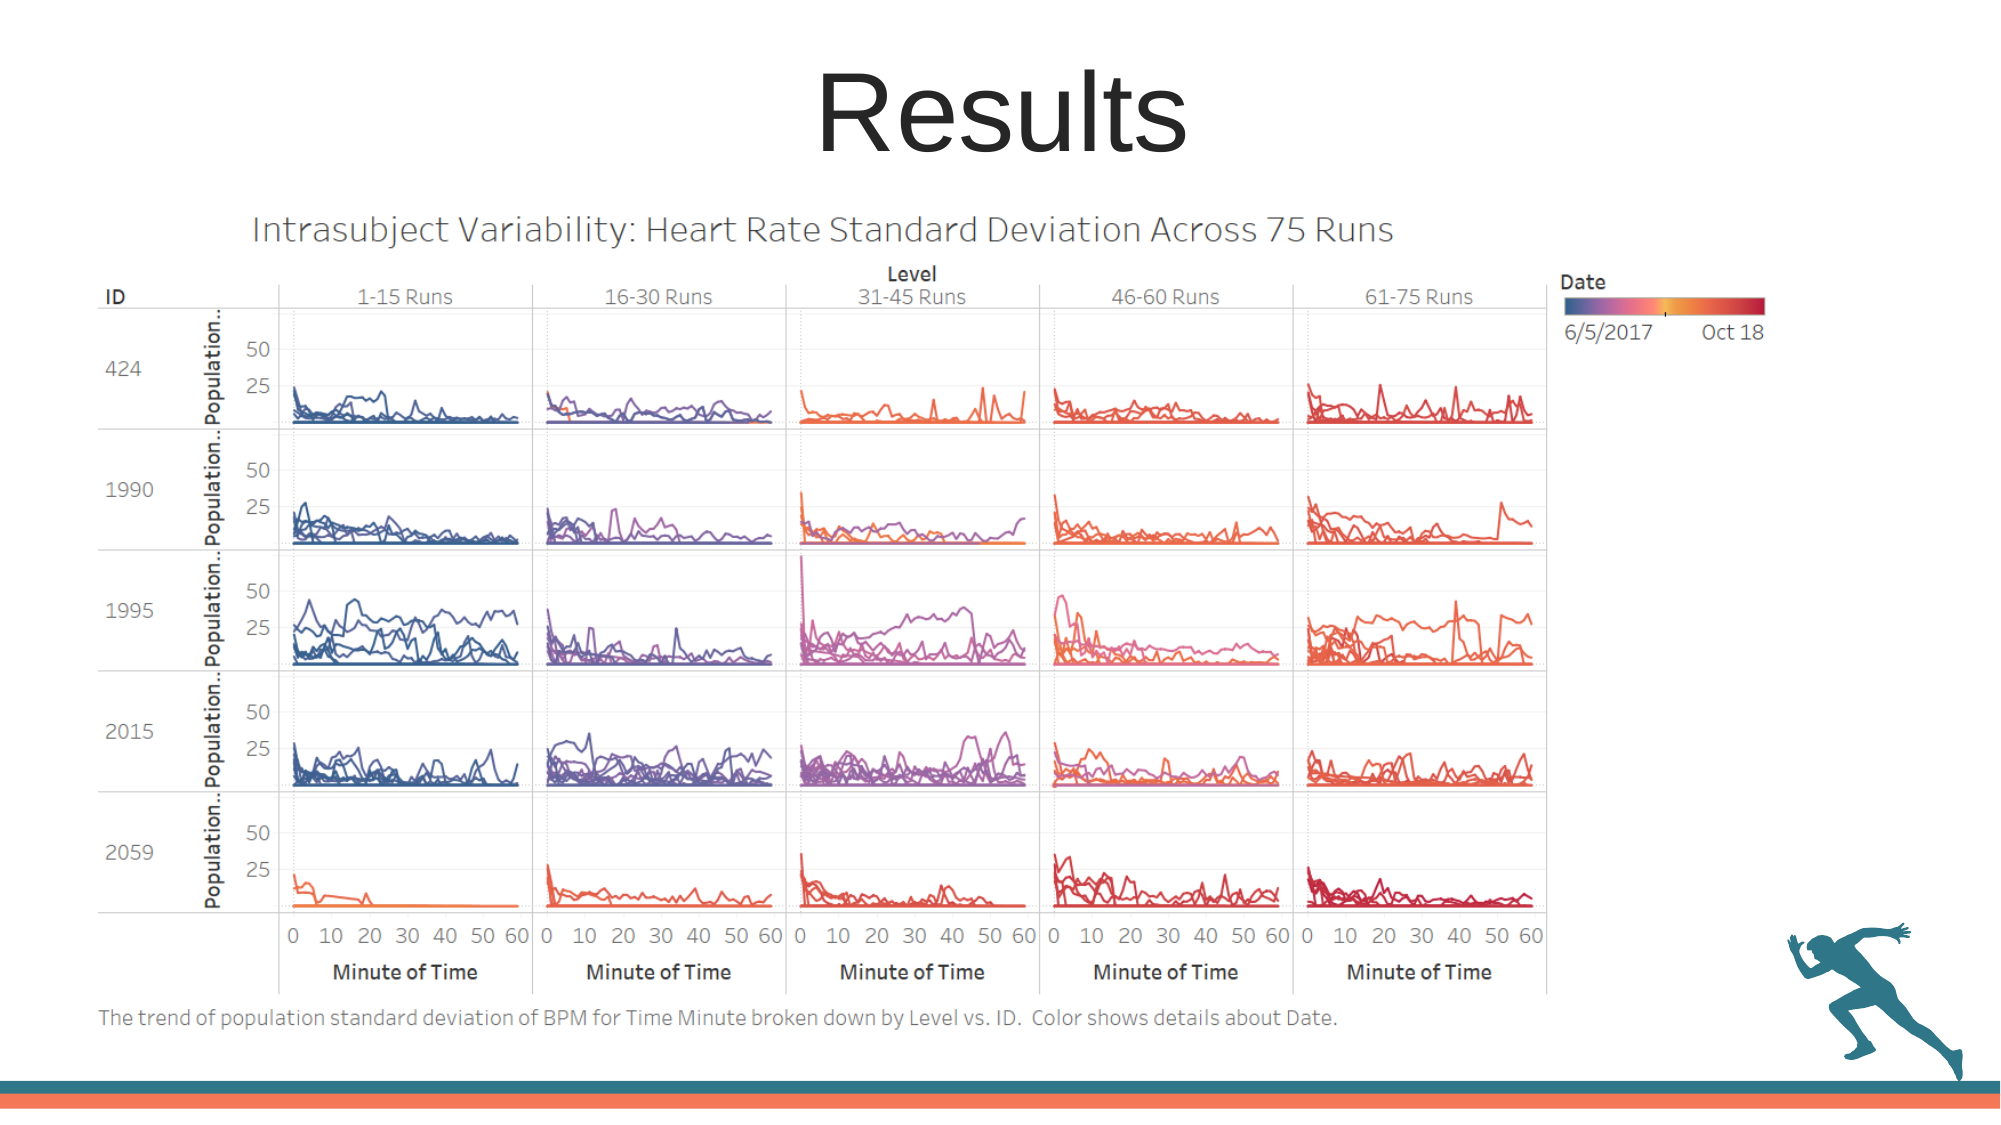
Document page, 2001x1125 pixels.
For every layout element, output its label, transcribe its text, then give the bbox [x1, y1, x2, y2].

picture [98, 197, 1770, 1032]
list Results [53, 55, 1952, 175]
